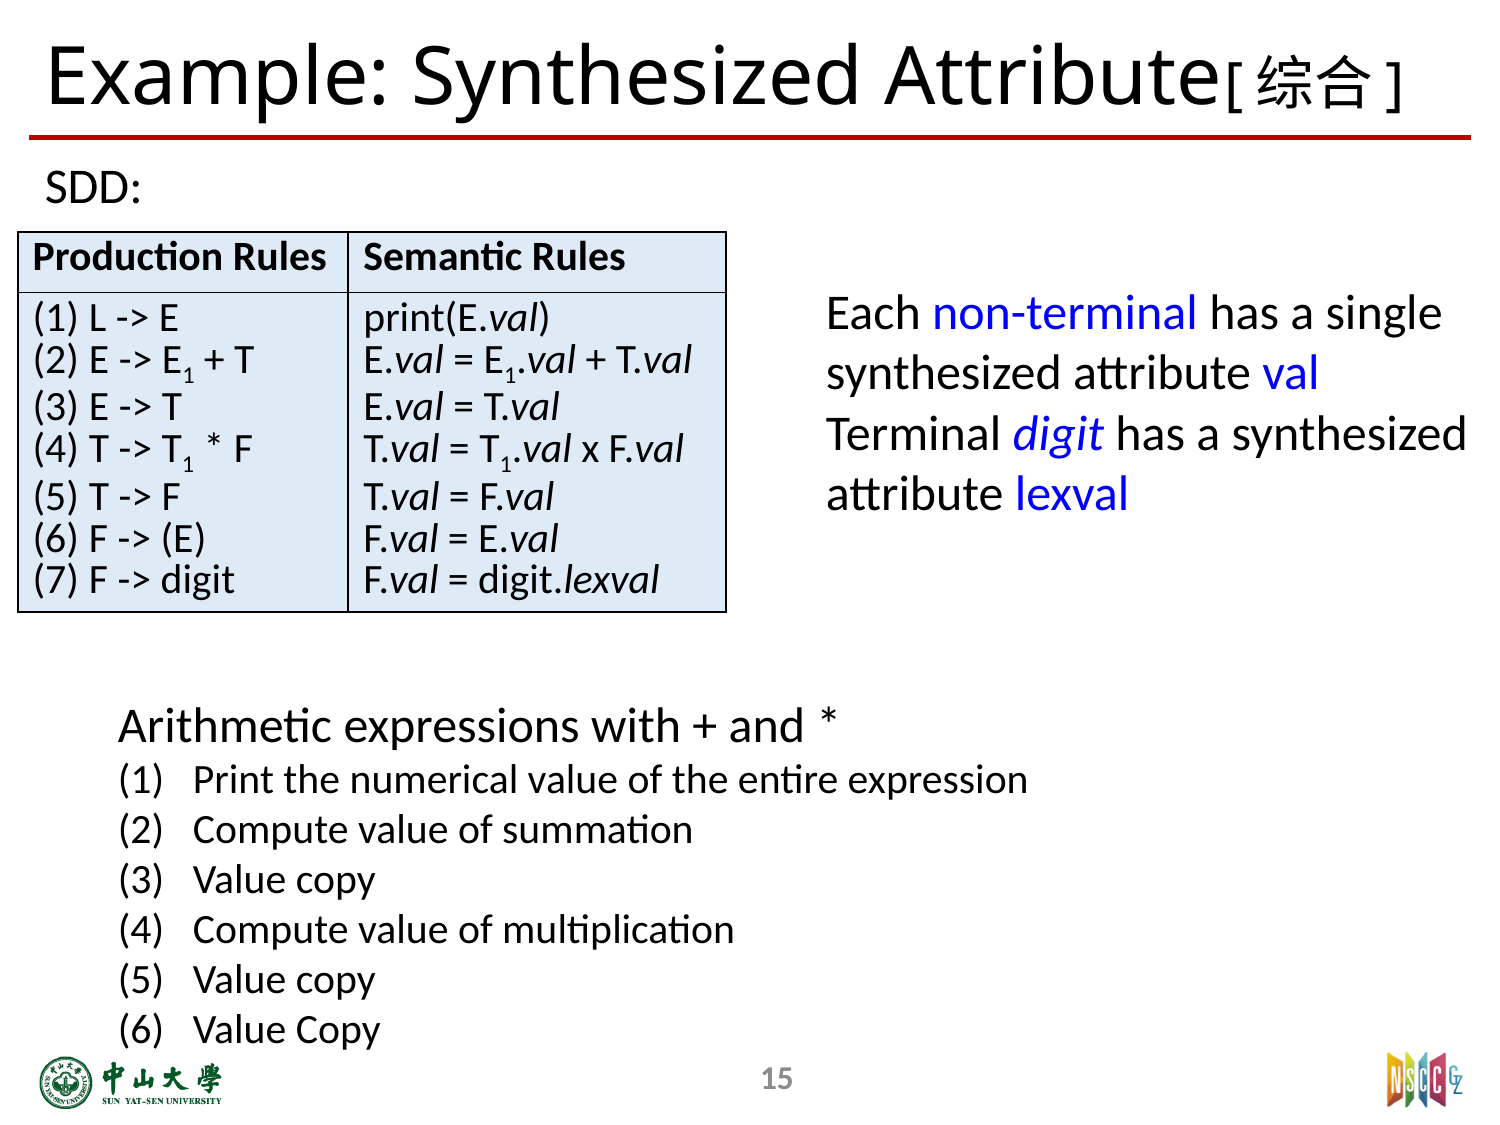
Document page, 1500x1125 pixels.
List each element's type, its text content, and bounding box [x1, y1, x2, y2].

picture [1376, 1042, 1471, 1116]
title Example: Synthesized Attribute[综合] [29, 19, 1471, 138]
text_box Each non-terminal has a single synthesized attribute val Terminal digit has a synthesized attribute lexval [811, 272, 1483, 528]
picture [29, 1049, 231, 1118]
table_header Production Rules [19, 233, 347, 292]
table_cell print(E.val) E.val = E1.val + T.val E.val = T.val T.val = T1.val x F.val T.val = F.val F.val = E.val F.val = digit.lexval [349, 293, 725, 611]
text_box SDD: [30, 146, 158, 222]
table_header Semantic Rules [349, 233, 725, 292]
slide_number 15 [608, 1060, 946, 1106]
table_cell L -> E E -> E1 + T E -> T T -> T1 * F T -> F F -> (E) F -> digit [19, 293, 347, 611]
text_box Arithmetic expressions with + and * Print the numerical value of the entire expression Compute value of summation Value copy Compute value of multiplication Value copy Value Copy [103, 684, 1045, 1060]
